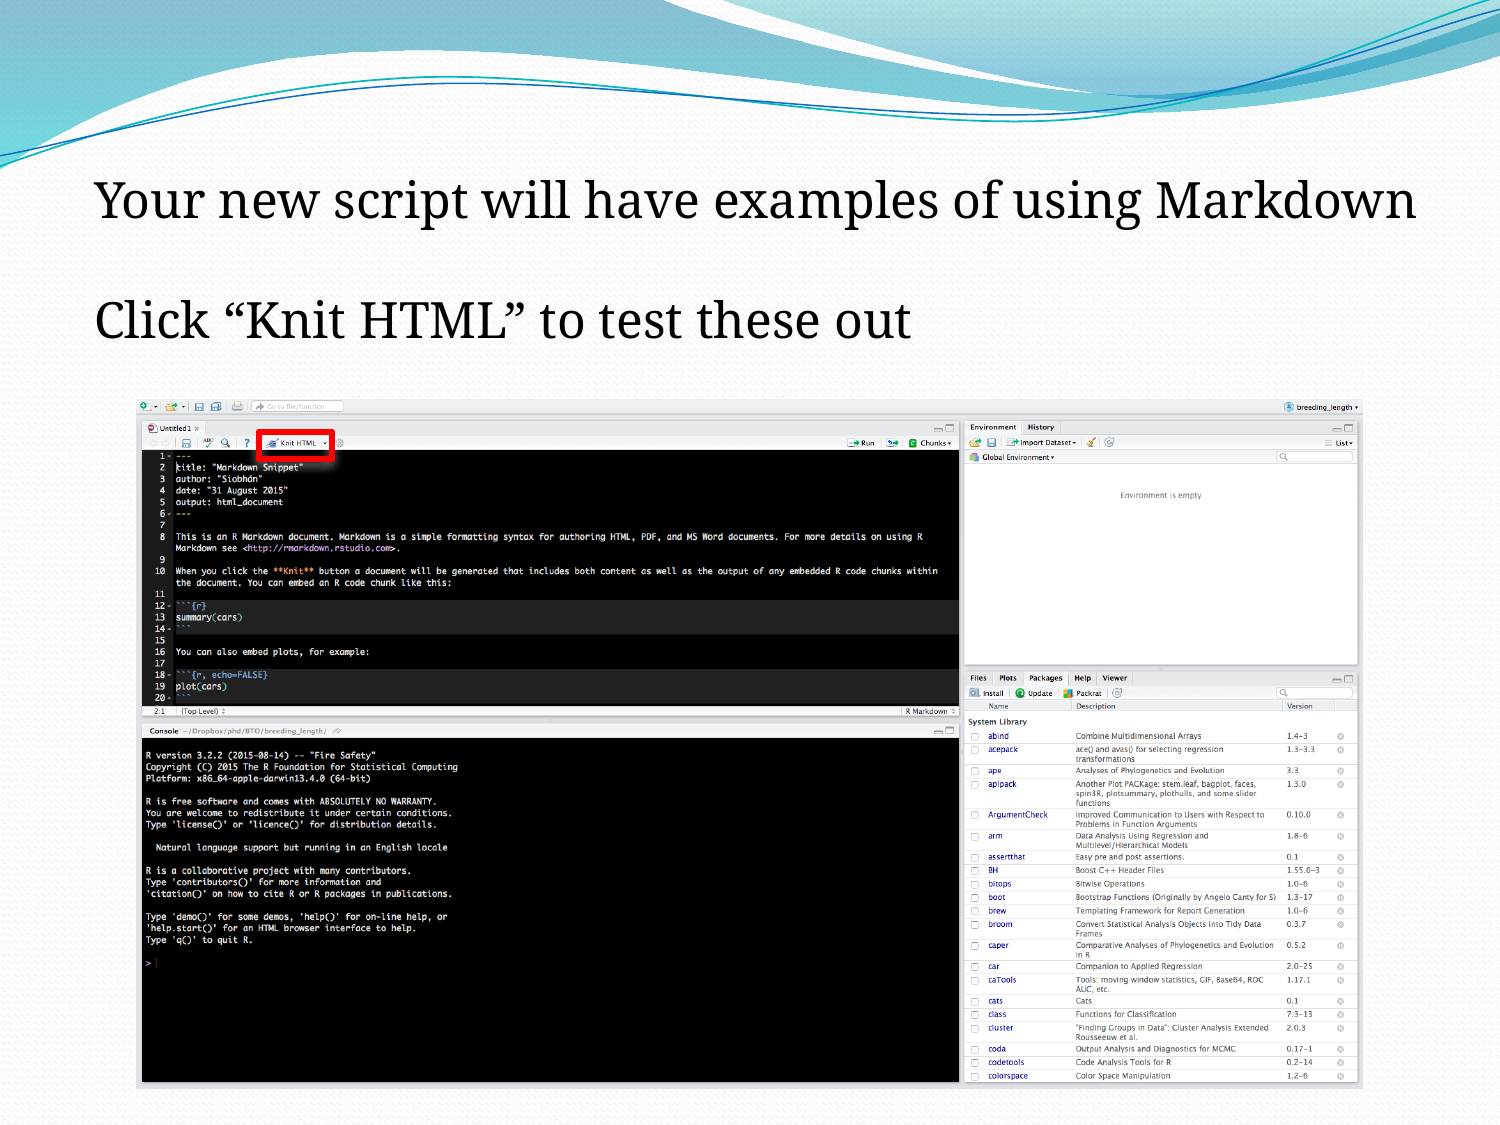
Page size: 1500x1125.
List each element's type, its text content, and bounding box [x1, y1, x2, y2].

text_box Your new script will have examples of using Markdown Click “Knit HTML” to test these out [79, 160, 1433, 356]
picture [136, 398, 1364, 1089]
